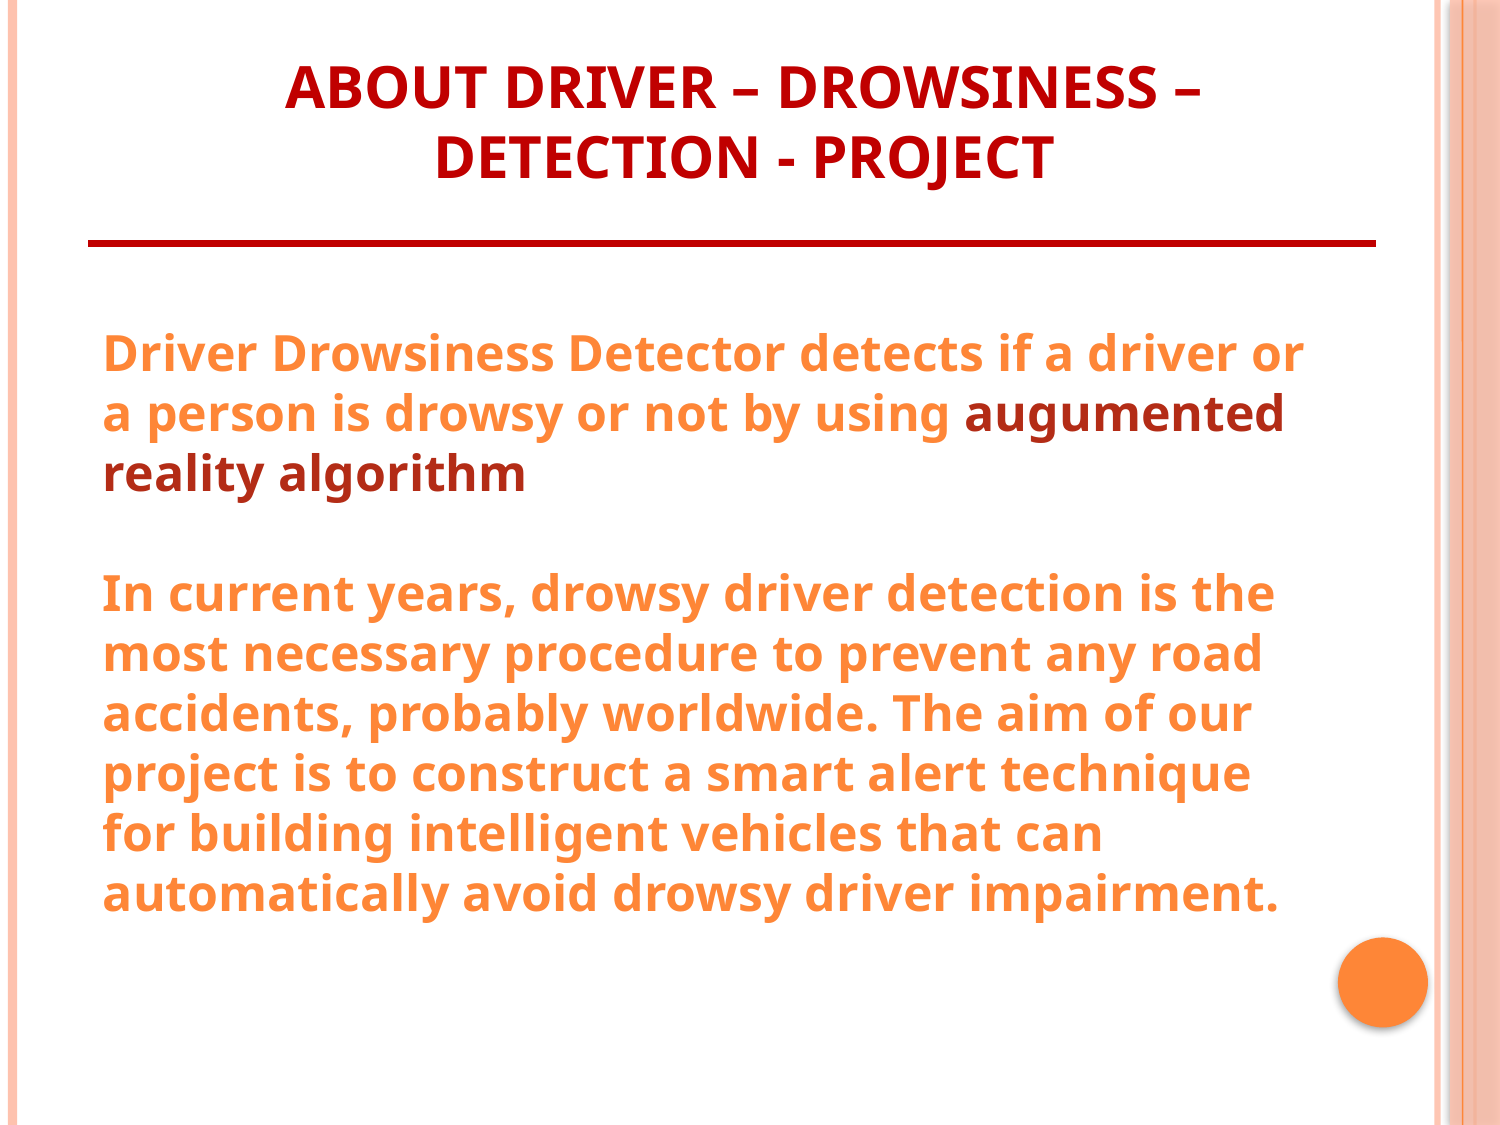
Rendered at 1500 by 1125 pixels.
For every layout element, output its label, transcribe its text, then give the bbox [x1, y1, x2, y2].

text_box ABOUT DRIVER – DROWSINESS – DETECTION - PROJECT [206, 42, 1282, 198]
text_box Driver Drowsiness Detector detects if a driver or a person is drowsy or not by using augumented reality algorithm In current years, drowsy driver detection is the most necessary procedure to prevent any road accidents, probably worldwide. The aim of our project is to construct a smart alert technique for building intelligent vehicles that can automatically avoid drowsy driver impairment. [88, 314, 1352, 930]
